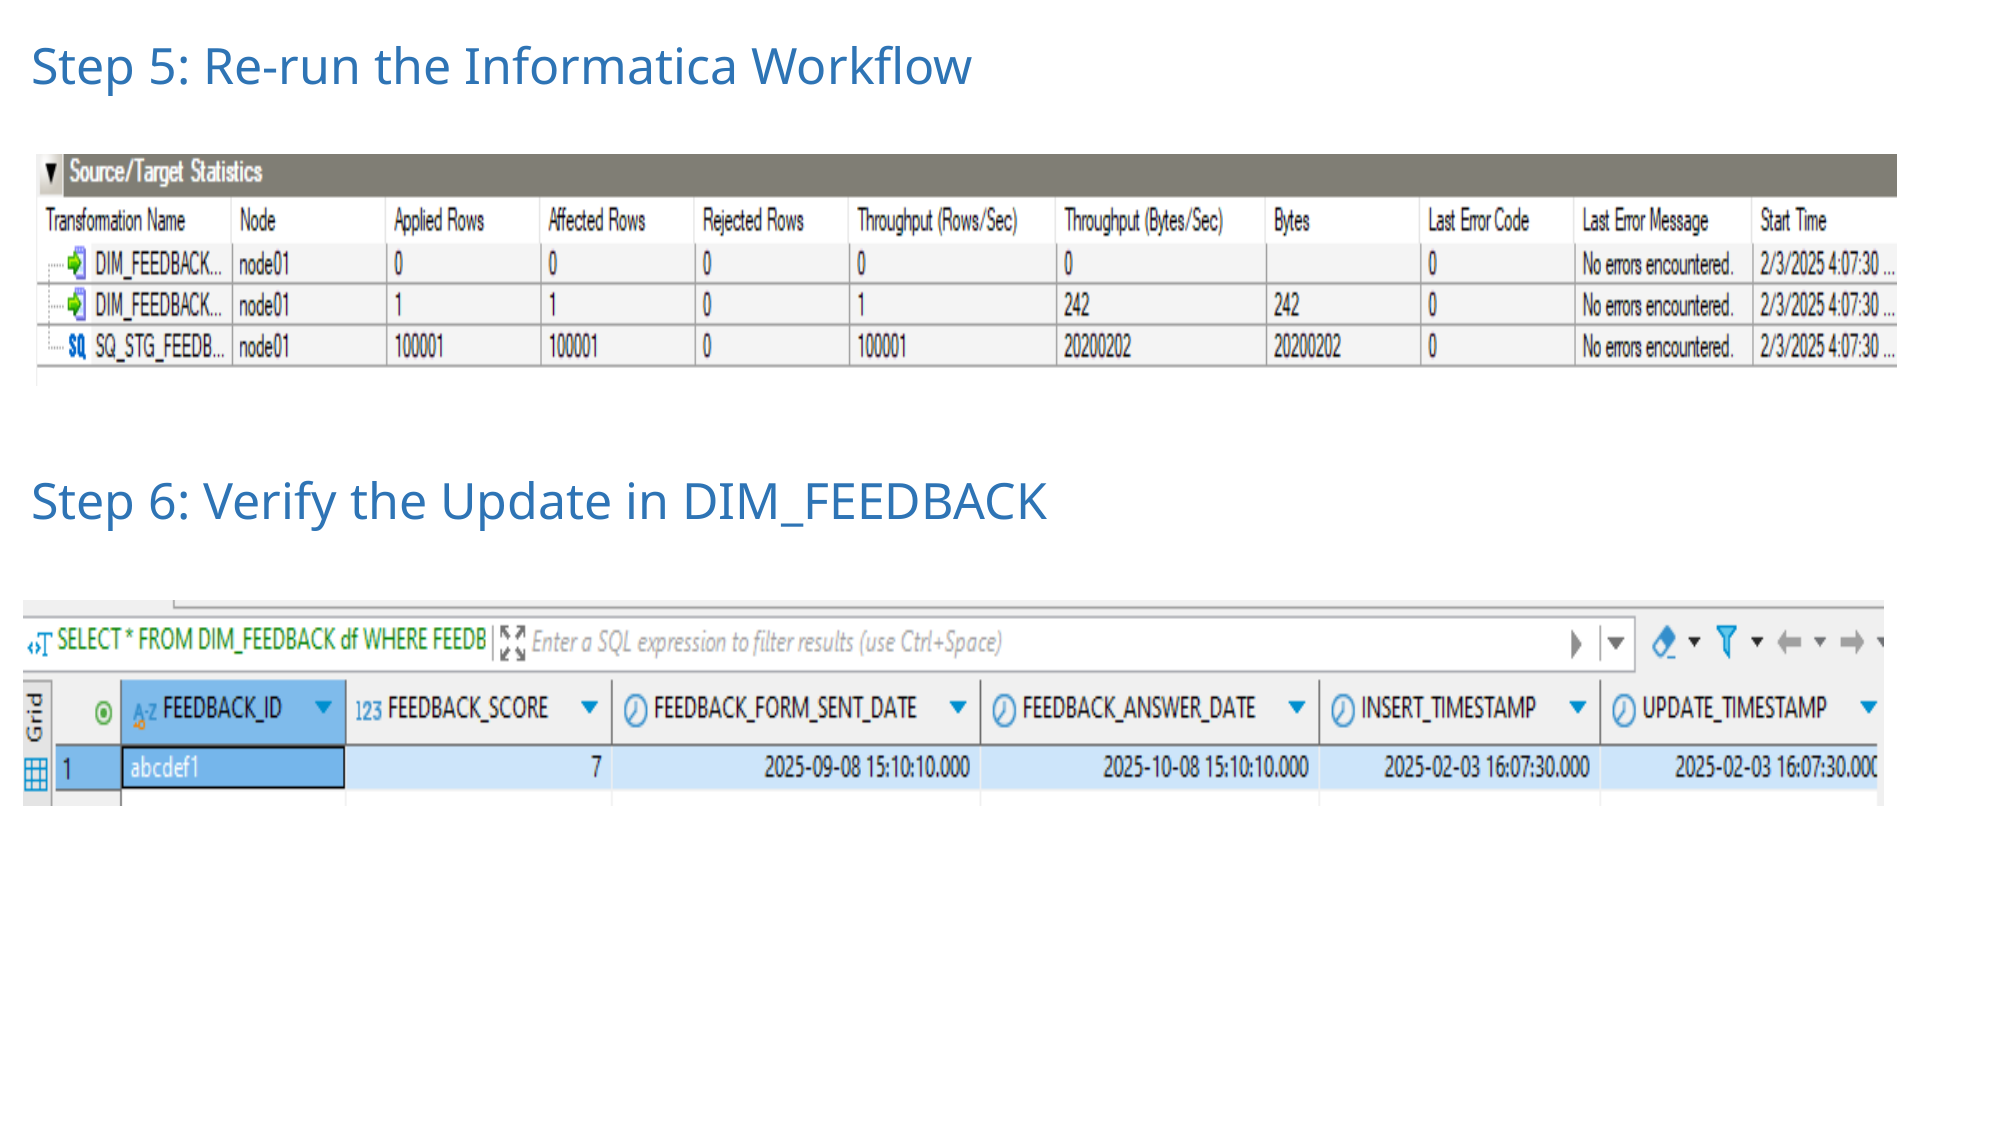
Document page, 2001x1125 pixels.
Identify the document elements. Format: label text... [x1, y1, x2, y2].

picture [23, 600, 1884, 806]
text_box Step 6: Verify the Update in DIM_FEEDBACK [16, 462, 1480, 538]
picture [36, 154, 1897, 386]
text_box Step 5: Re-run the Informatica Workflow [16, 27, 1065, 103]
